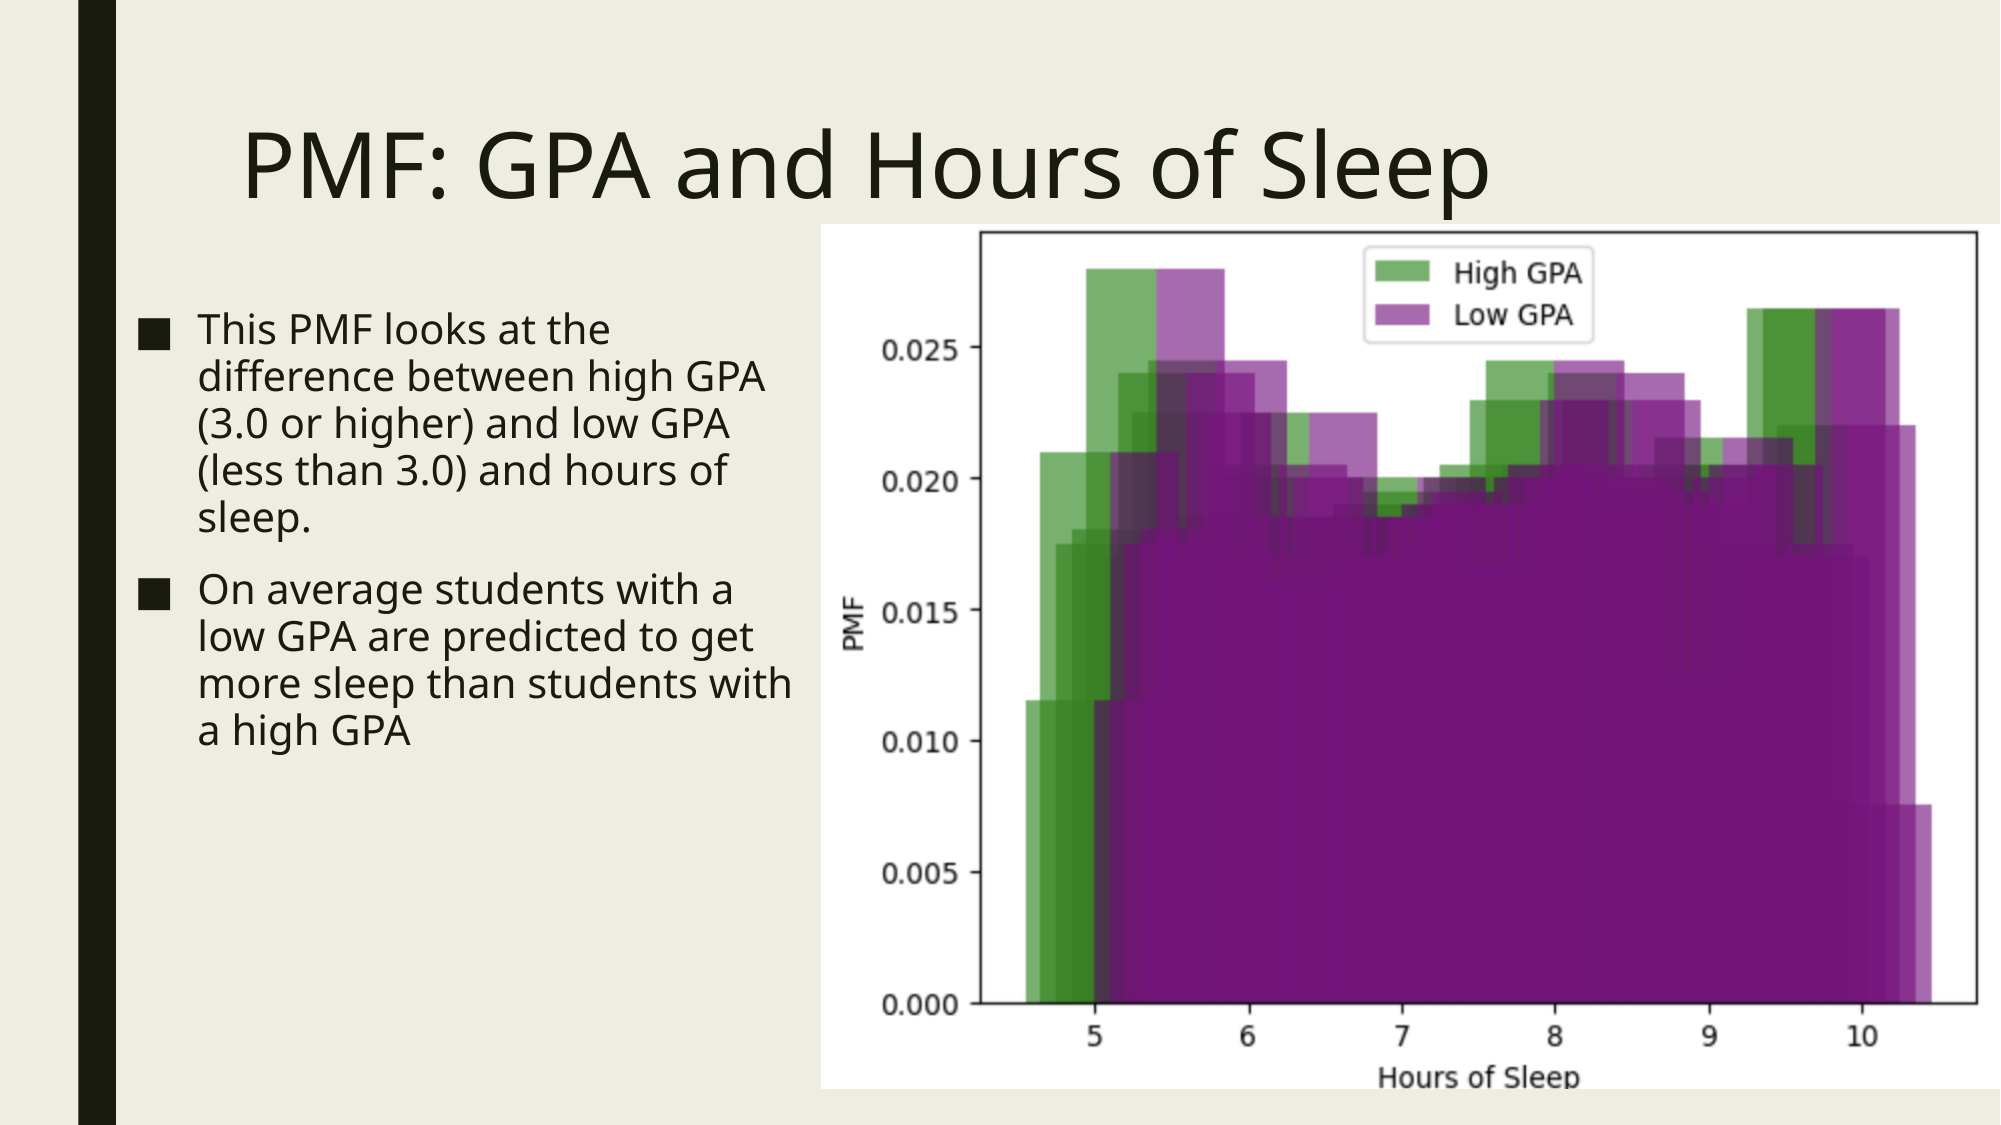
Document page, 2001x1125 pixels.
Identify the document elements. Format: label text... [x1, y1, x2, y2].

list This PMF looks at the difference between high GPA (3.0 or higher) and low GPA (less than 3.0) and hours of sleep. On average students with a low GPA are predicted to get more sleep than students with a high GPA [119, 299, 821, 1014]
picture [821, 224, 2000, 1089]
title PMF: GPA and Hours of Sleep [225, 112, 1800, 299]
